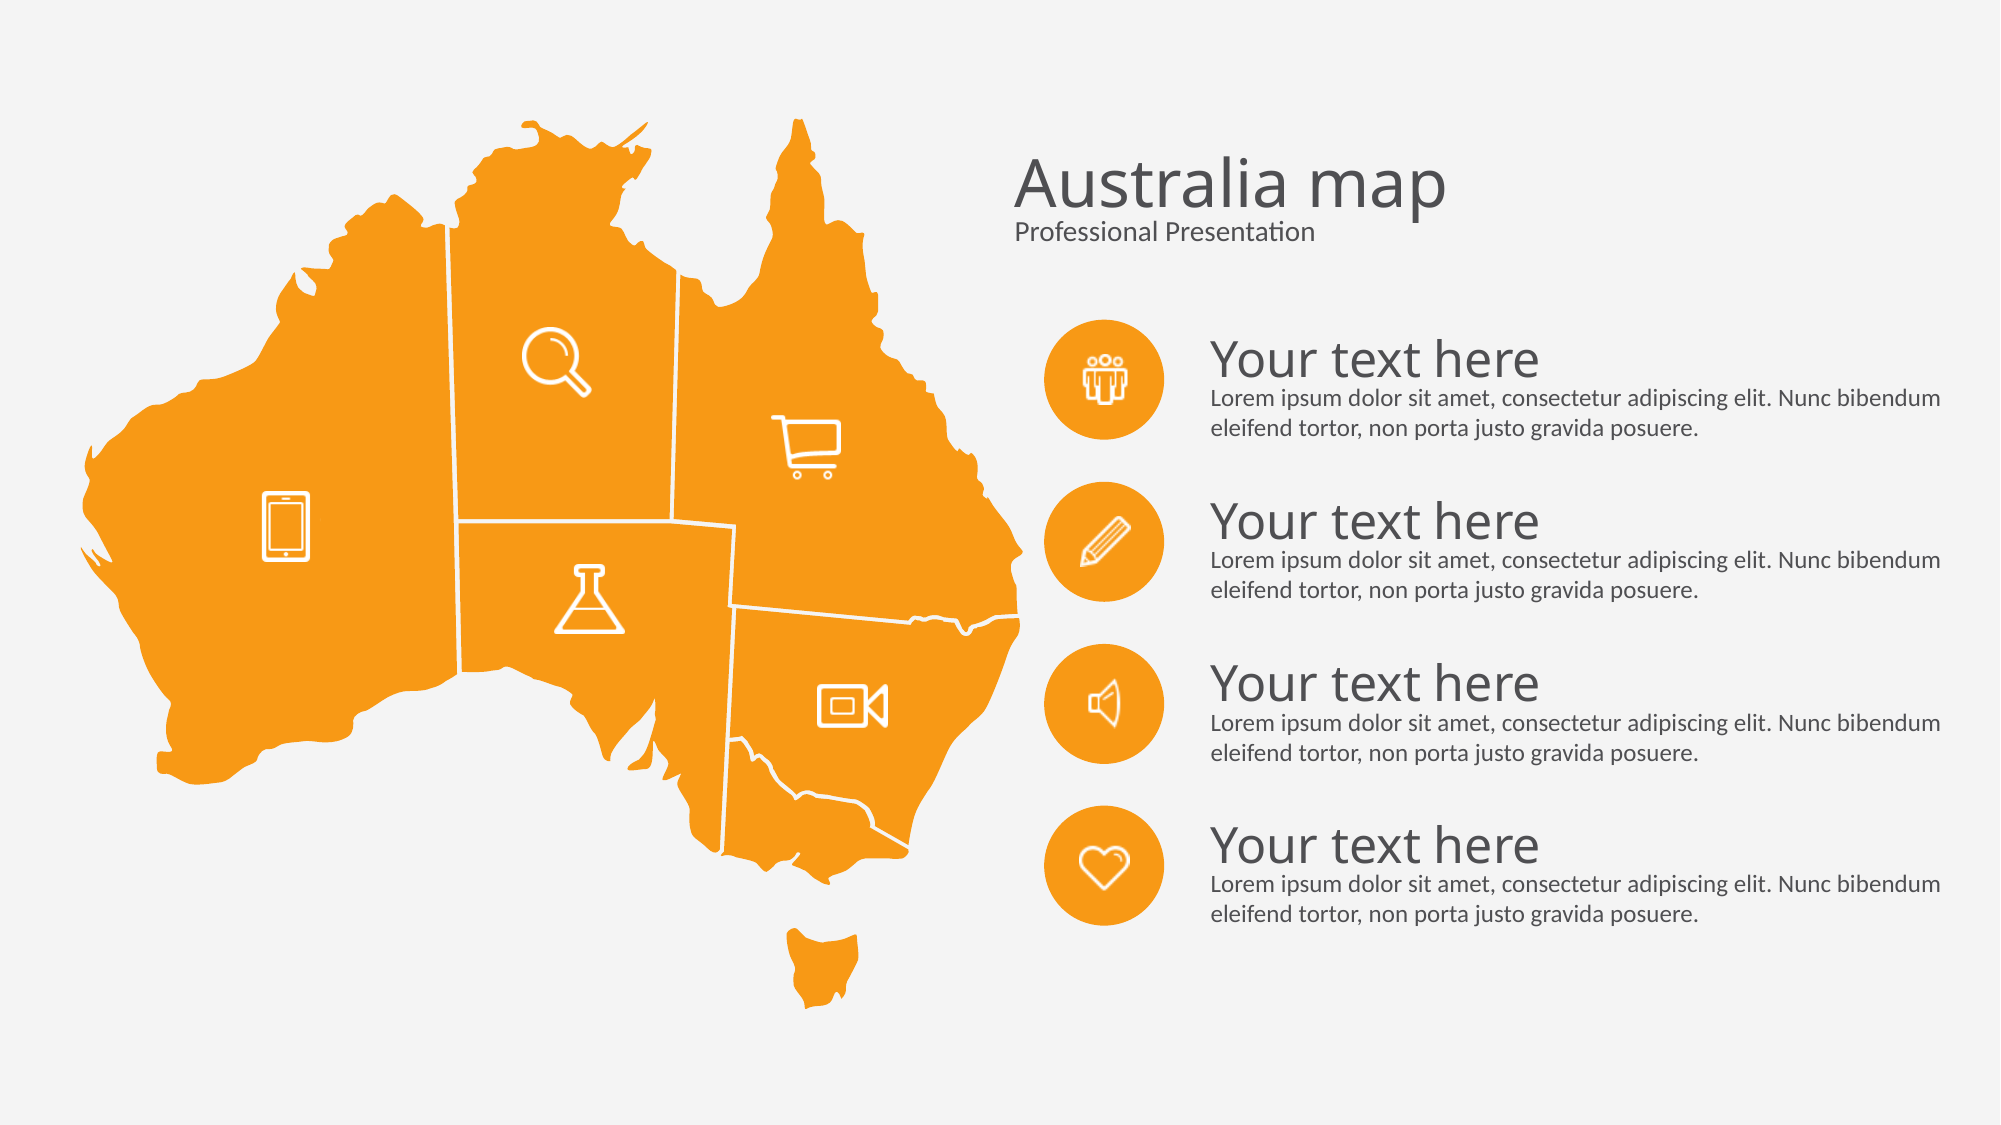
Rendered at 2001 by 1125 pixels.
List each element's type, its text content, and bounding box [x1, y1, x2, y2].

picture [1080, 354, 1131, 405]
picture [1079, 843, 1130, 894]
text_box [1043, 804, 1166, 927]
text_box Lorem ipsum dolor sit amet, consectetur adipiscing elit. Nunc bibendum eleifend tortor, non porta justo gravida posuere. [1195, 881, 2000, 935]
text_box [999, 133, 1868, 255]
text_box [1043, 318, 1166, 441]
picture [1079, 678, 1130, 730]
text_box Lorem ipsum dolor sit amet, consectetur adipiscing elit. Nunc bibendum eleifend tortor, non porta justo gravida posuere. [1195, 719, 2000, 774]
text_box Your text here [1195, 643, 2000, 719]
text_box [1043, 642, 1166, 765]
text_box Your text here [1195, 319, 2000, 395]
text_box [1043, 480, 1166, 603]
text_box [79, 112, 1026, 1013]
text_box Lorem ipsum dolor sit amet, consectetur adipiscing elit. Nunc bibendum eleifend tortor, non porta justo gravida posuere. [1195, 395, 2000, 450]
text_box Your text here [1195, 805, 2000, 881]
text_box Your text here [1195, 481, 2000, 557]
picture [1080, 516, 1131, 567]
text_box Lorem ipsum dolor sit amet, consectetur adipiscing elit. Nunc bibendum eleifend tortor, non porta justo gravida posuere. [1195, 557, 2000, 612]
